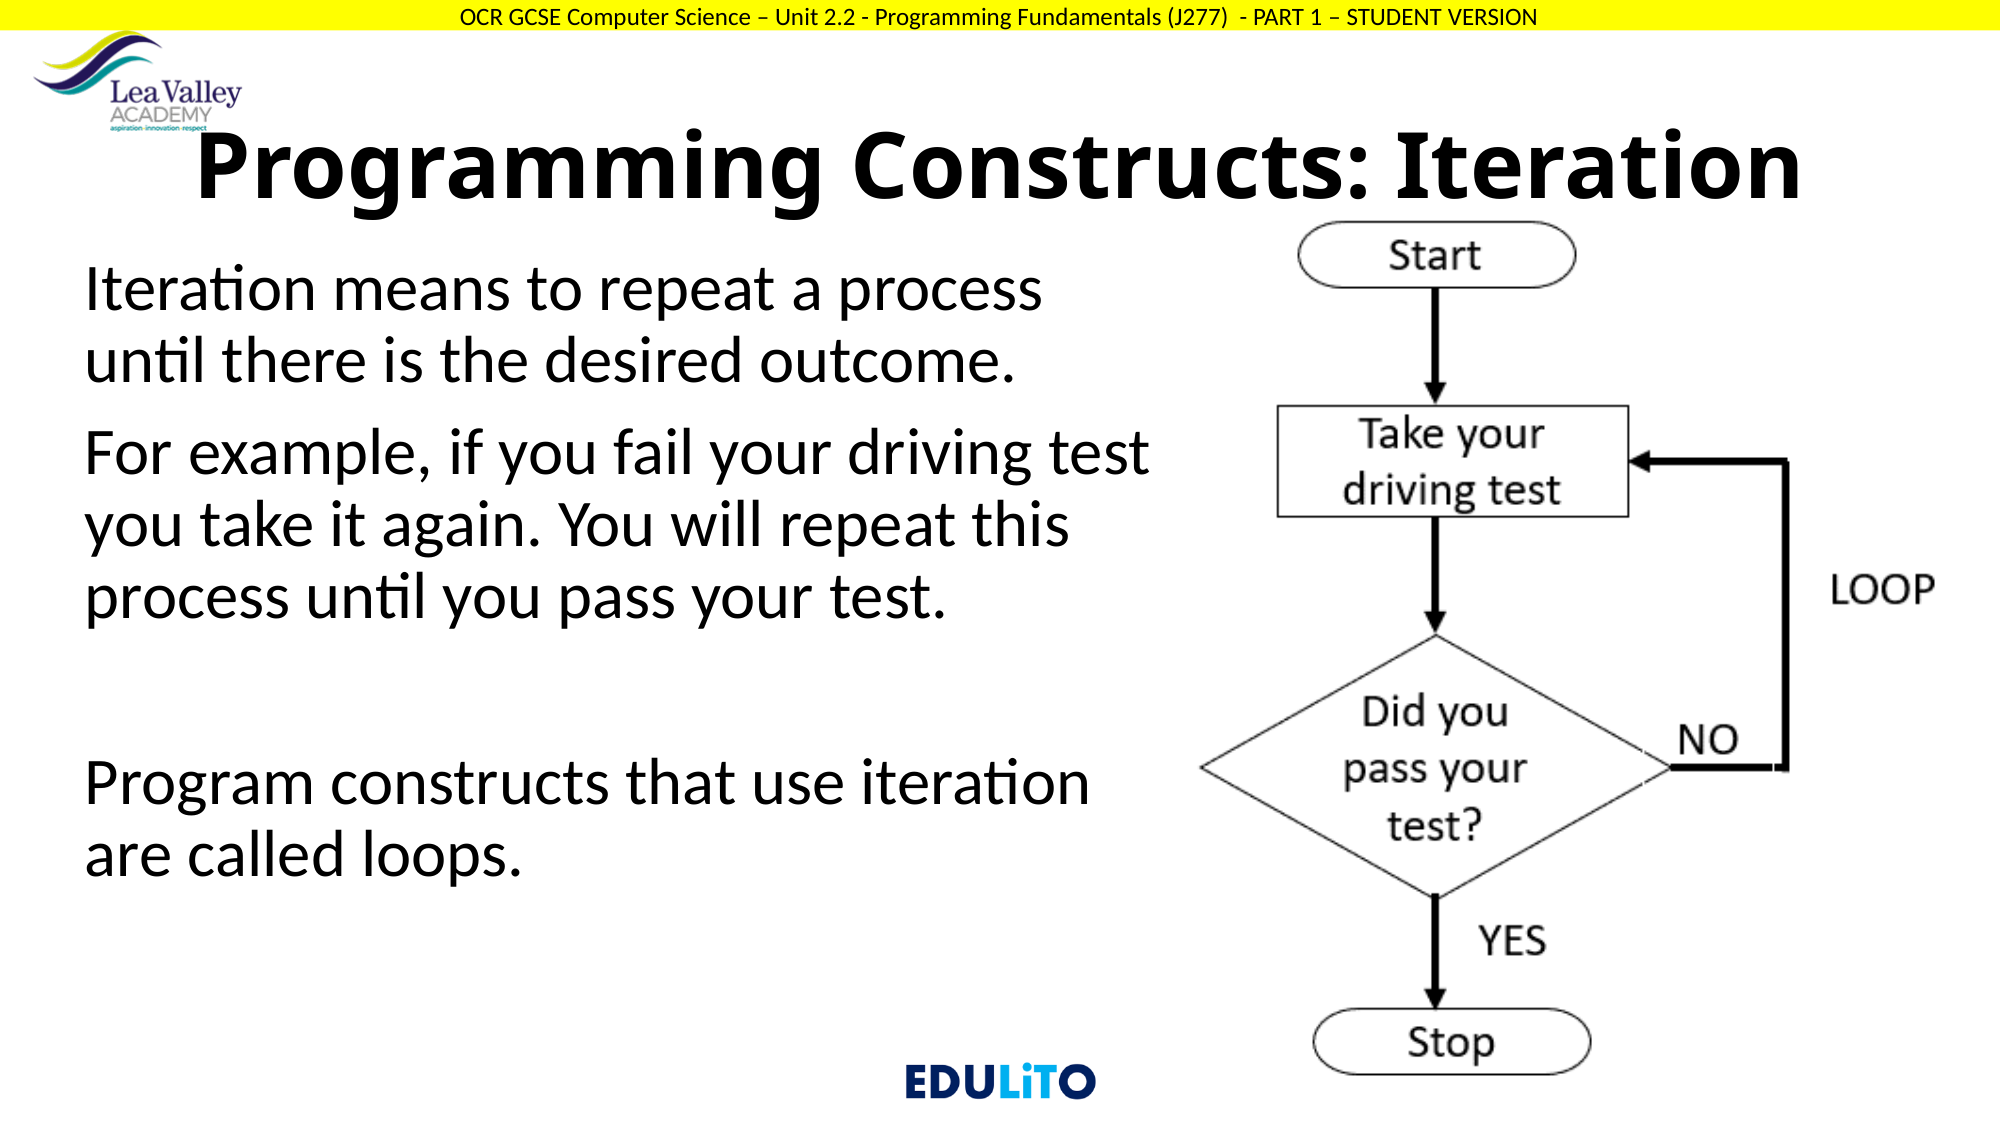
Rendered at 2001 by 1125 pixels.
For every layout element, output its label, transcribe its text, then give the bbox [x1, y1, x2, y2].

list Iteration means to repeat a process until there is the desired outcome. For example, if you fail your driving test you take it again. You will repeat this process until you pass your test. Program constructs that use iteration are called loops. [70, 245, 1185, 1066]
picture [32, 31, 243, 132]
title Programming Constructs: Iteration [137, 59, 1863, 245]
picture [901, 1066, 1099, 1105]
picture [1185, 212, 1950, 1090]
